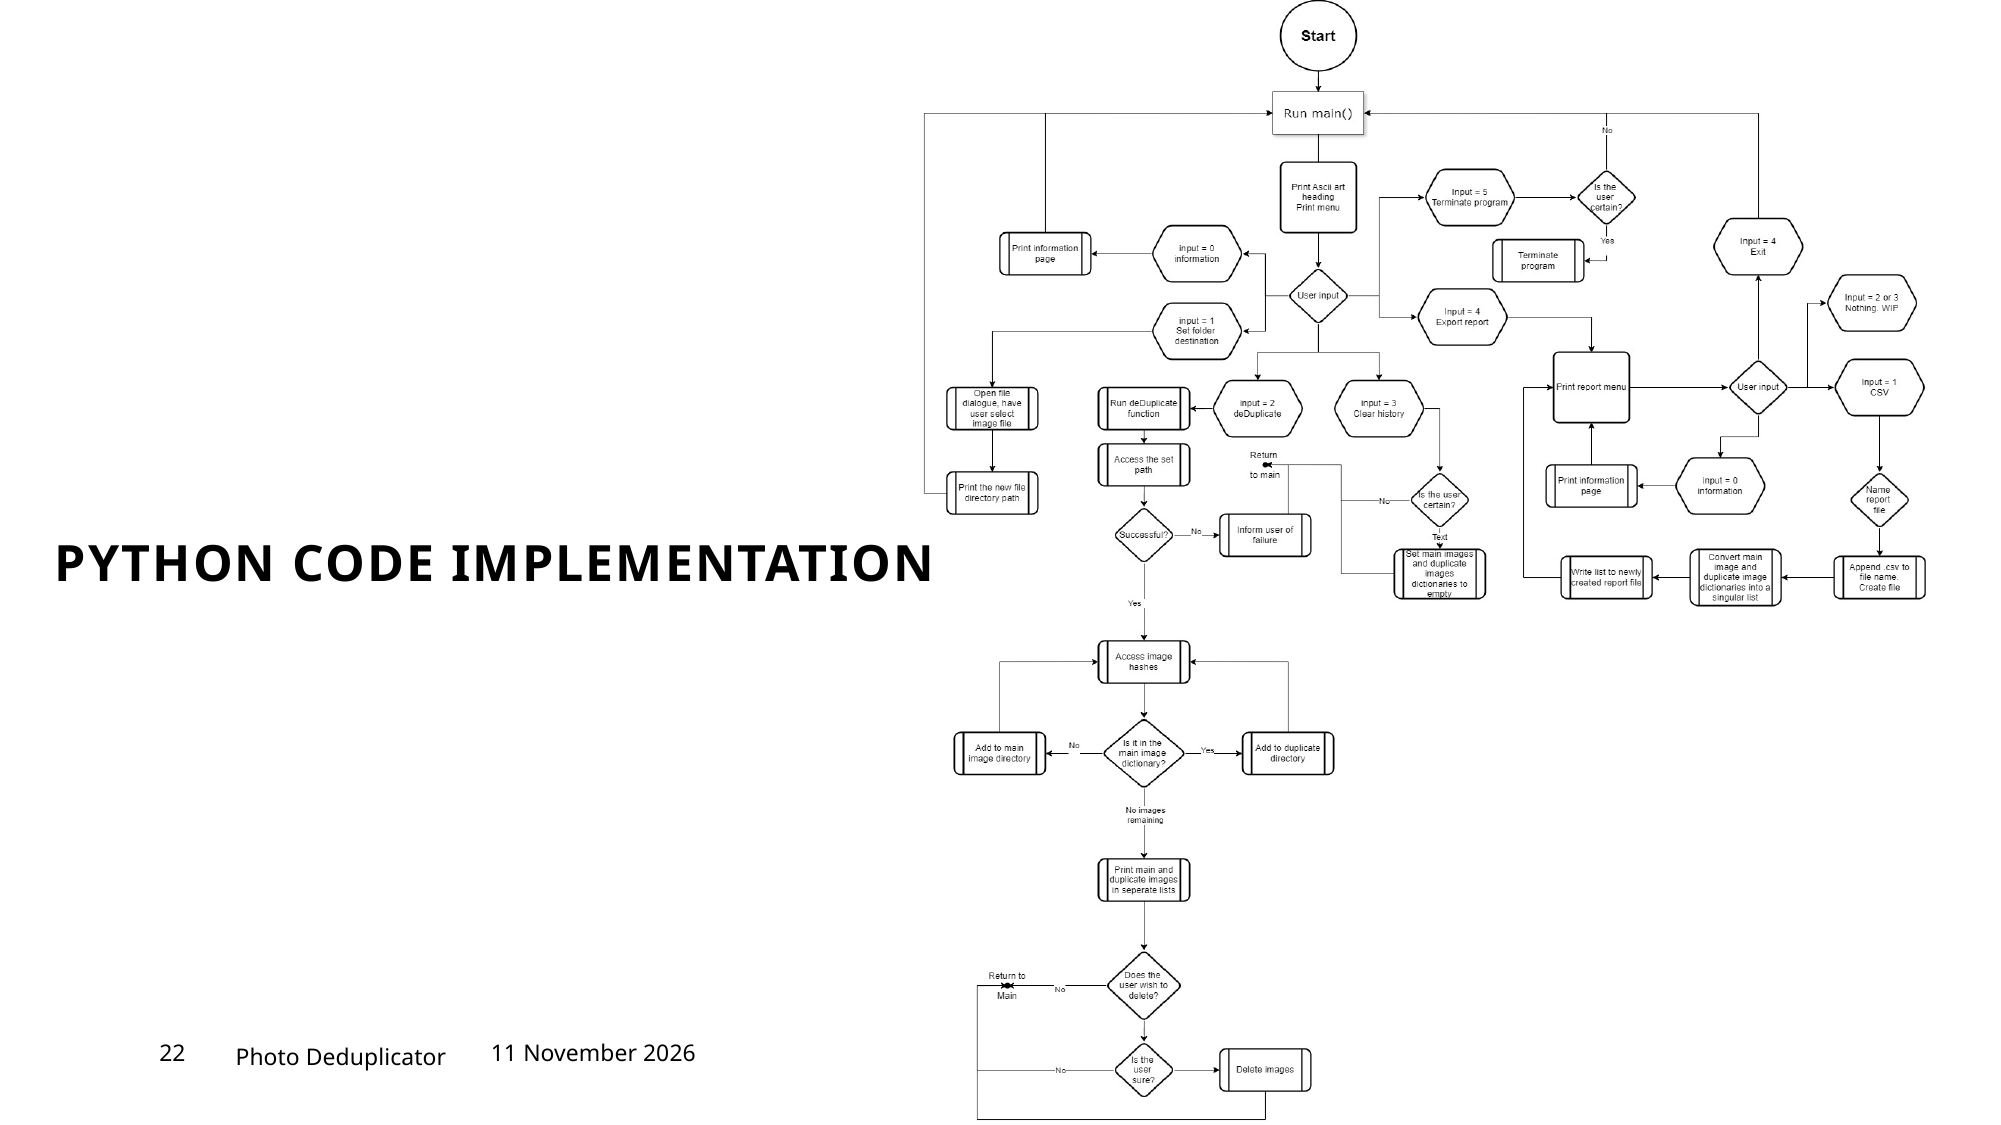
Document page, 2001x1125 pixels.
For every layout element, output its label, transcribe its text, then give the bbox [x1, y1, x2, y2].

slide_number 22 [159, 1038, 246, 1080]
picture [918, 0, 1926, 1125]
footer Photo Deduplicator [235, 1042, 482, 1083]
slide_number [490, 1038, 707, 1080]
title PYTHON CODE IMPLEMENTATION [55, 491, 918, 592]
